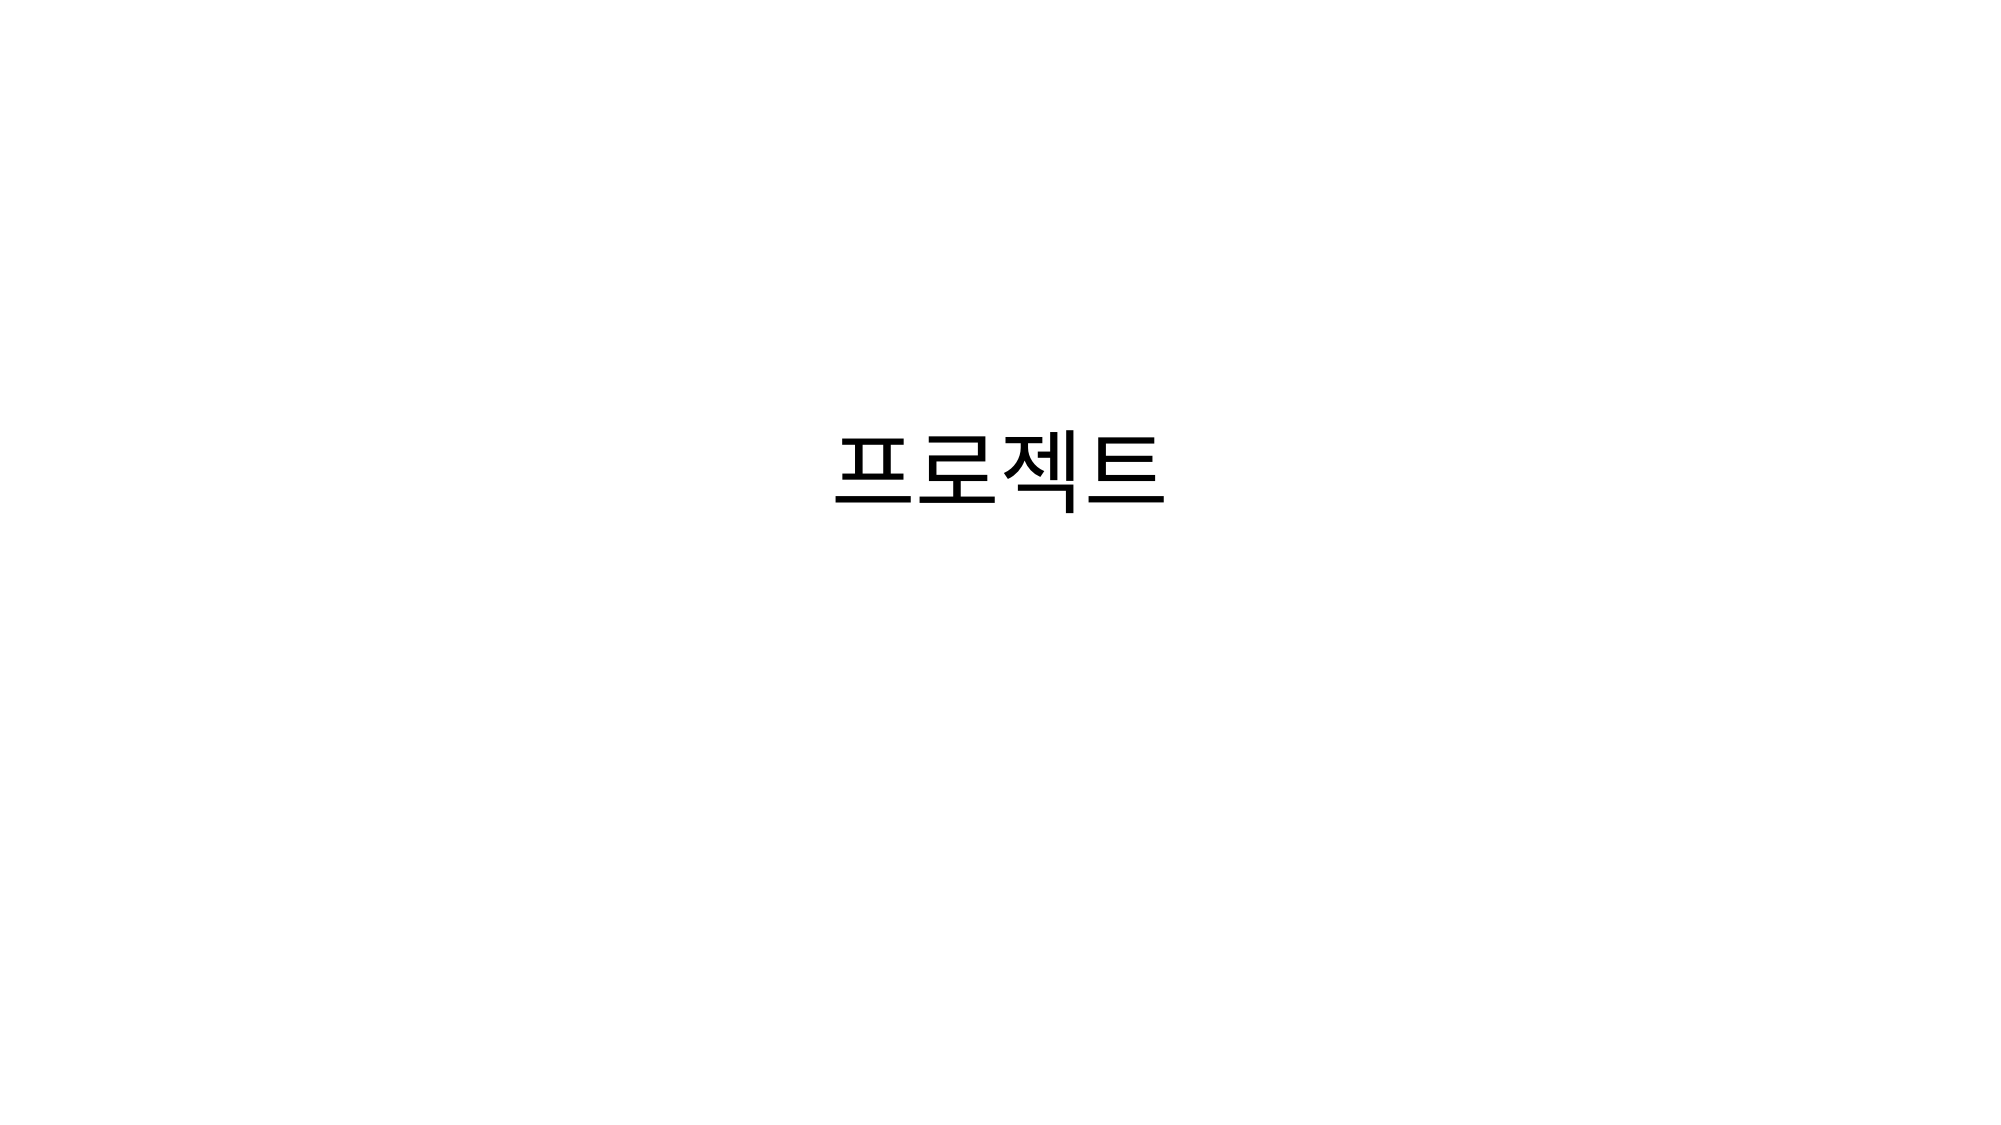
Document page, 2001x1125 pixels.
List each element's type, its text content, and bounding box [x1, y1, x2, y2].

title 프로젝트 [150, 349, 1850, 591]
